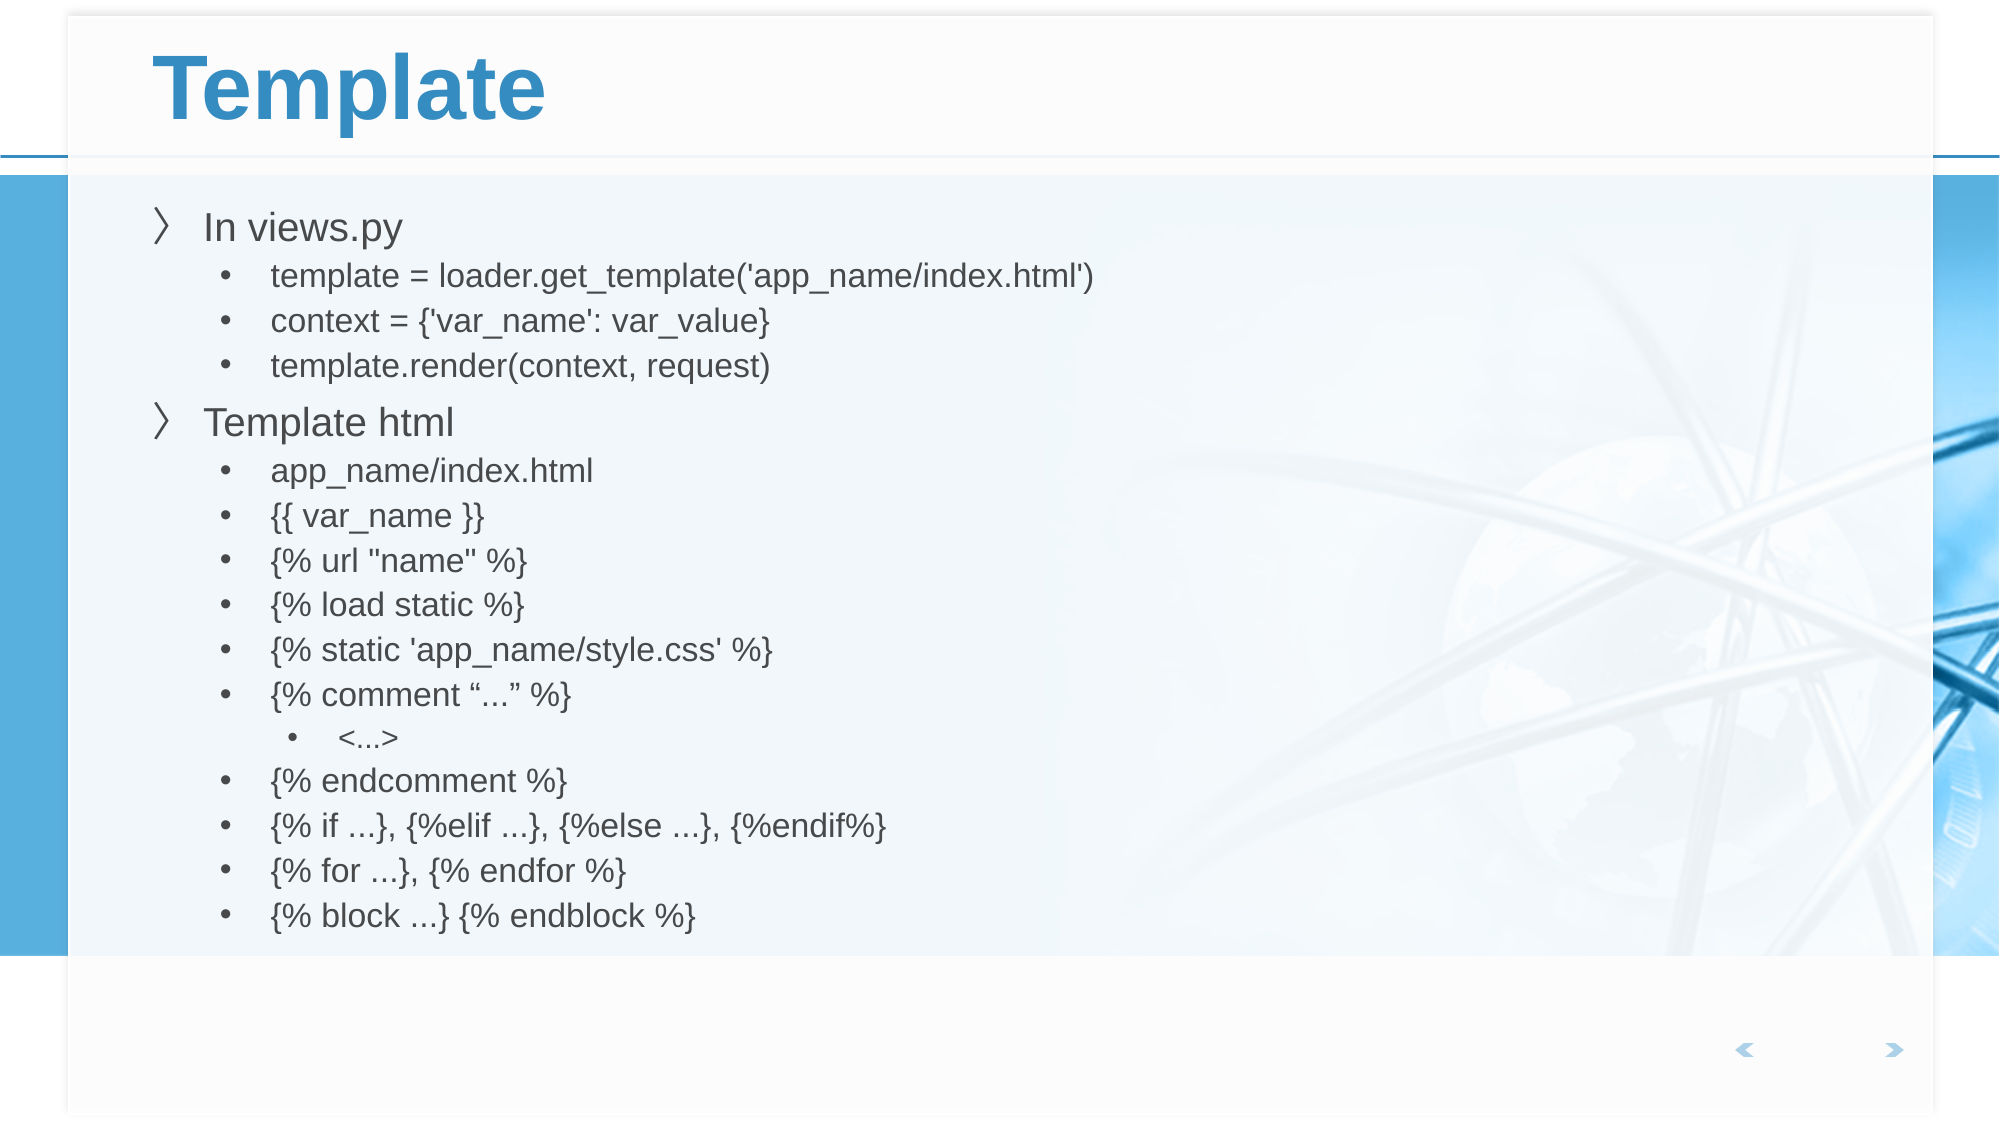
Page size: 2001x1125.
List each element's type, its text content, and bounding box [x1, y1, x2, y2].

list In views.py template = loader.get_template('app_name/index.html') context = {'var_name': var_value} template.render(context, request) Template html app_name/index.html {{ var_name }} {% url "name" %} {% load static %} {% static 'app_name/style.css' %} {% comment “...” %} <...> {% endcomment %} {% if ...}, {%elif ...}, {%else ...}, {%endif%} {% for ...}, {% endfor %} {% block ...} {% endblock %} [137, 198, 1863, 946]
title Template [137, 29, 1863, 150]
picture [0, 0, 2001, 1125]
